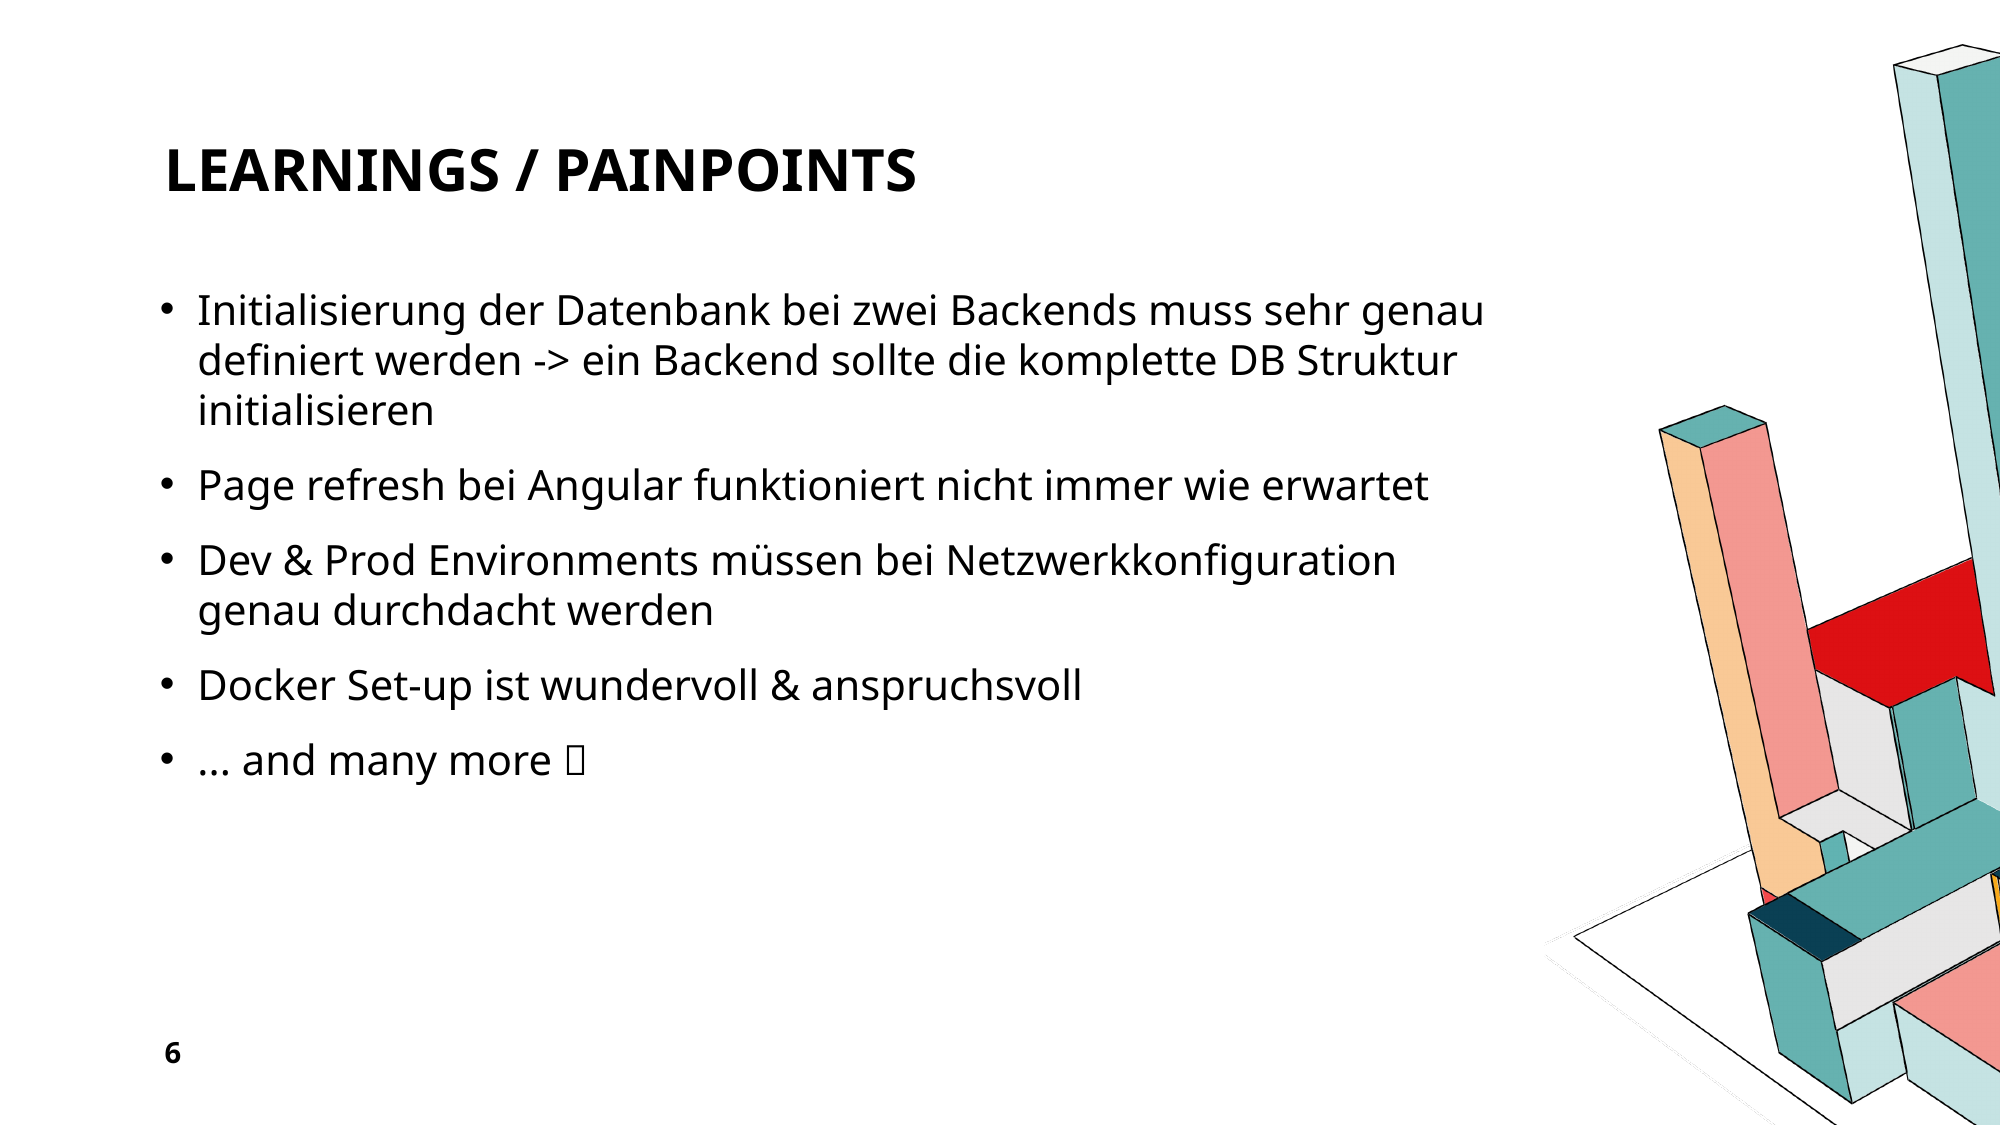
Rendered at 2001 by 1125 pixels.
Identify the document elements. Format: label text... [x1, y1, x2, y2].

slide_number 6 [149, 1025, 588, 1085]
list Initialisierung der Datenbank bei zwei Backends muss sehr genau definiert werden -> ein Backend sollte die komplette DB Struktur initialisieren Page refresh bei Angular funktioniert nicht immer wie erwartet Dev & Prod Environments müssen bei Netzwerkkonfiguration genau durchdacht werden Docker Set-up ist wundervoll & anspruchsvoll ... and many more  [145, 276, 1511, 1025]
title Learnings / Painpoints [149, 0, 1511, 212]
picture [1544, 43, 2000, 1125]
